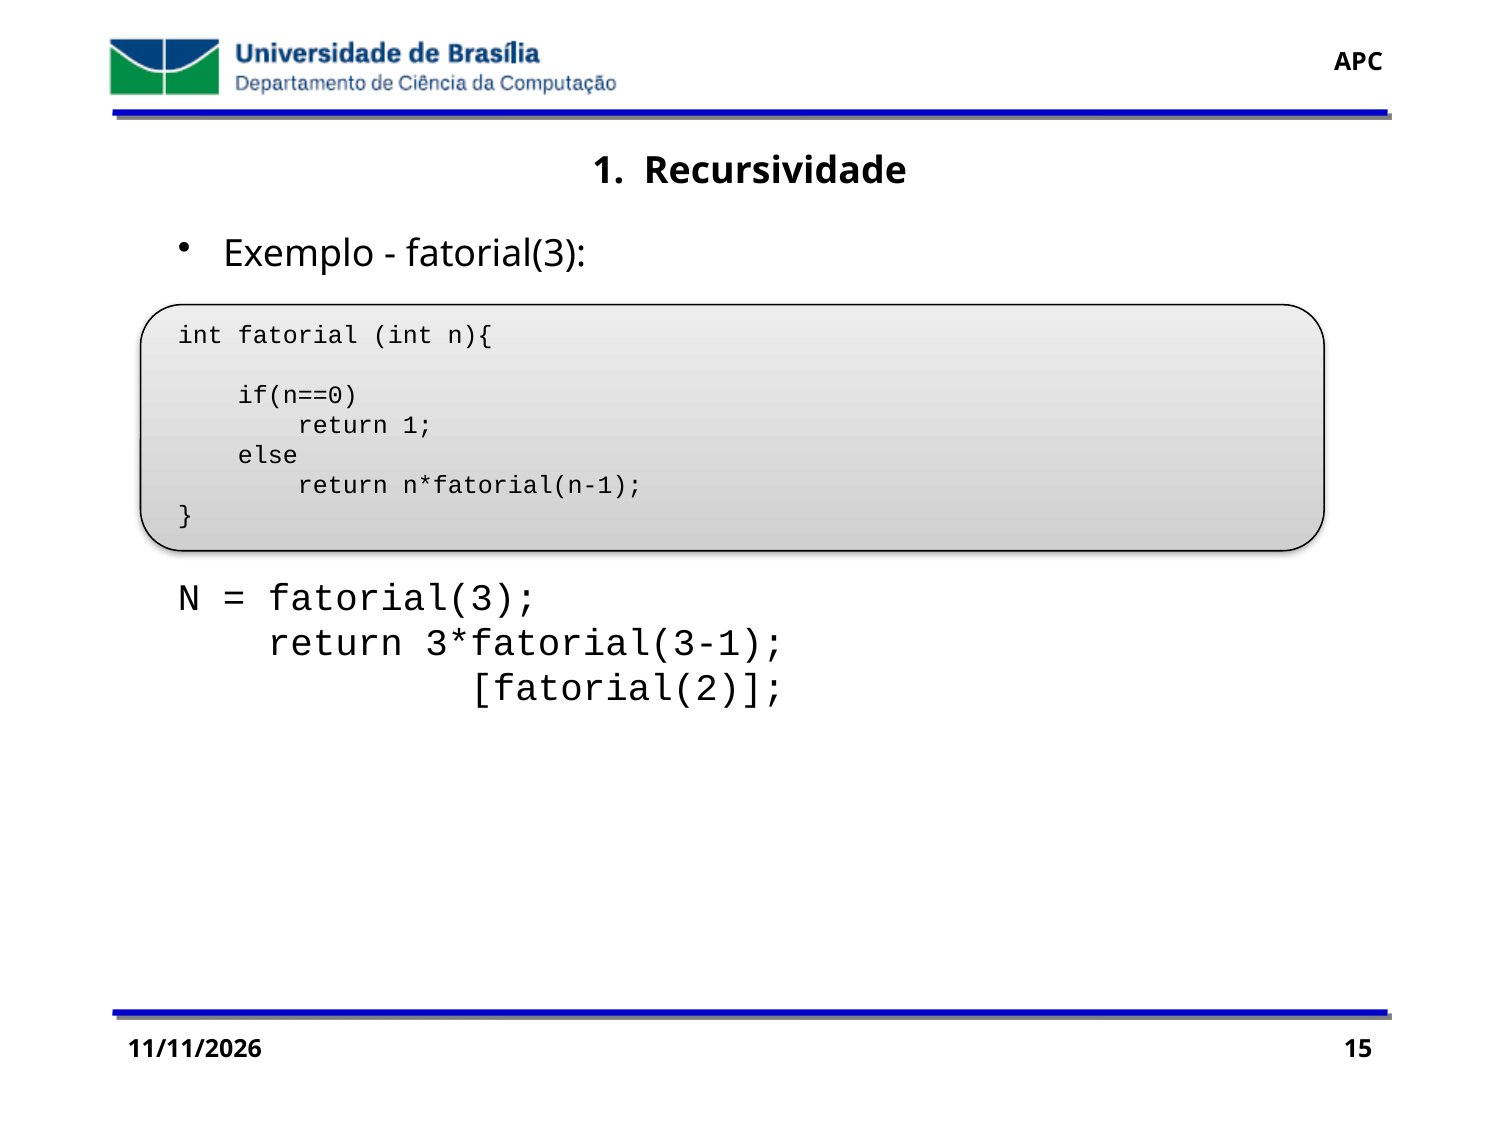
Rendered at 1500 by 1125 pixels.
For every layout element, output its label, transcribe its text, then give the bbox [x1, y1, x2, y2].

picture [105, 35, 632, 100]
text_box Exemplo - fatorial(3): int fatorial (int n){ if(n==0) return 1; else return n*fatorial(n-1); } N = fatorial(3); return 3*fatorial(3-1); [fatorial(2)]; [163, 221, 1301, 761]
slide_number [112, 1024, 426, 1101]
text_box 1. Recursividade [112, 138, 1388, 198]
slide_number 15 [1074, 1024, 1388, 1101]
text_box [139, 308, 163, 548]
text_box [1301, 308, 1325, 548]
